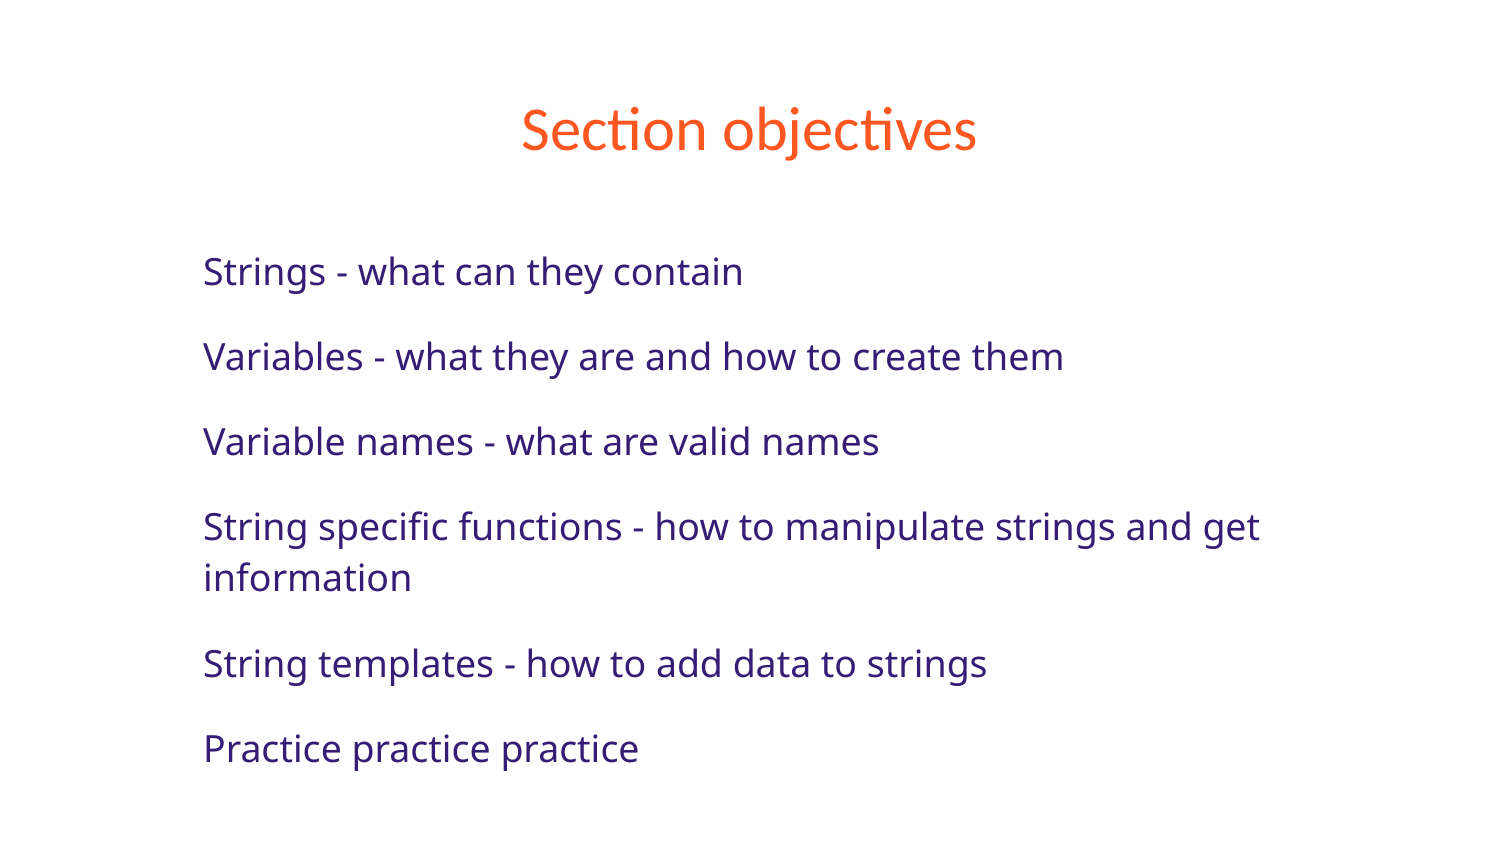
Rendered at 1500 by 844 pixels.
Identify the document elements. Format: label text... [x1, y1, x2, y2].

list Strings - what can they contain Variables - what they are and how to create them Variable names - what are valid names String specific functions - how to manipulate strings and get information String templates - how to add data to strings Practice practice practice [188, 225, 1411, 787]
title Section objectives [51, 72, 1449, 167]
